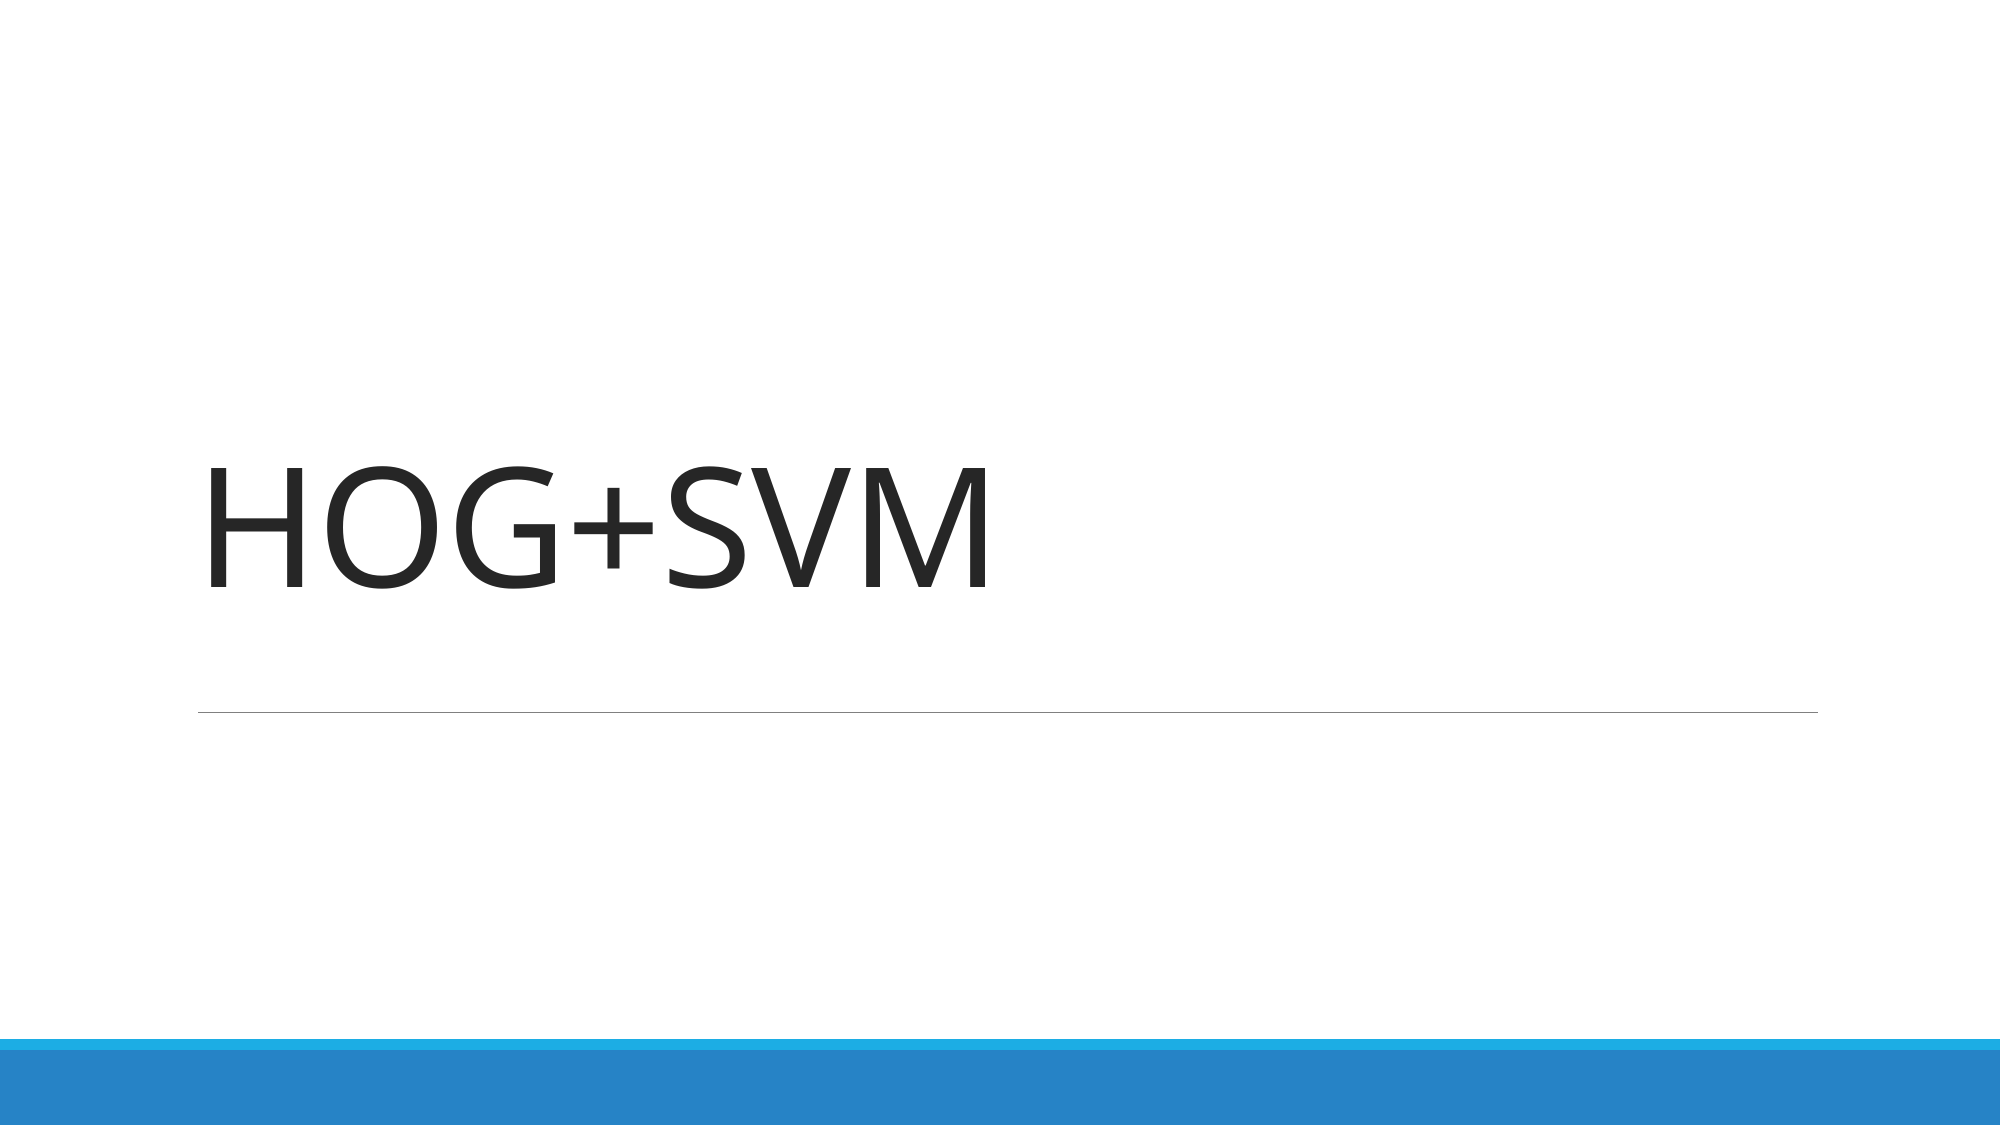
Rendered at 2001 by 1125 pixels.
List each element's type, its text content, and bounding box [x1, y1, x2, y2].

title HOG+SVM [180, 124, 1830, 710]
